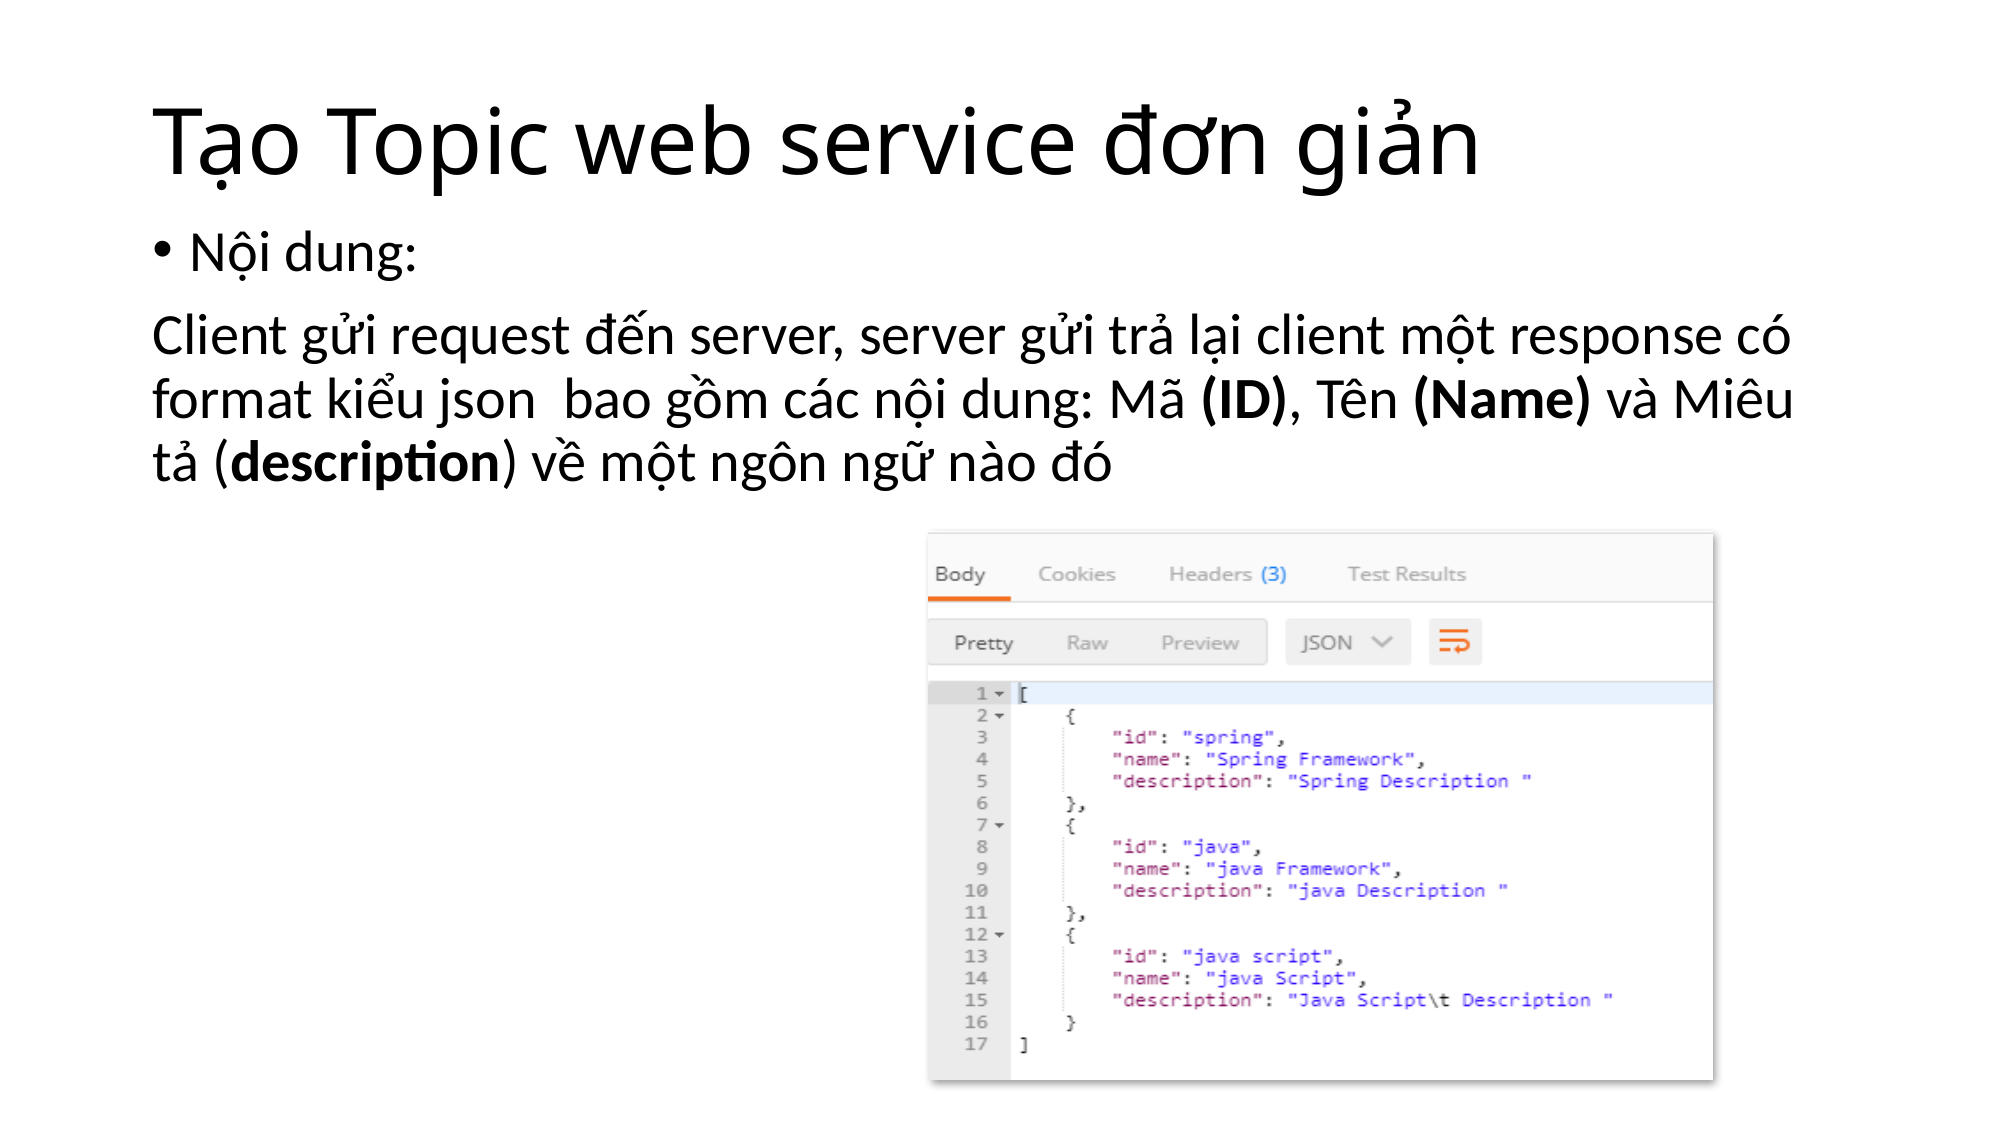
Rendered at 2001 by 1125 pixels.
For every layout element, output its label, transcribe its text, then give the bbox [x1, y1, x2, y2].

title Tạo Topic web service đơn giản [137, 36, 1863, 213]
picture [928, 531, 1713, 1080]
list Nội dung: Client gửi request đến server, server gửi trả lại client một response có format kiểu json bao gồm các nội dung: Mã (ID), Tên (Name) và Miêu tả (description) về một ngôn ngữ nào đó [137, 213, 1863, 928]
